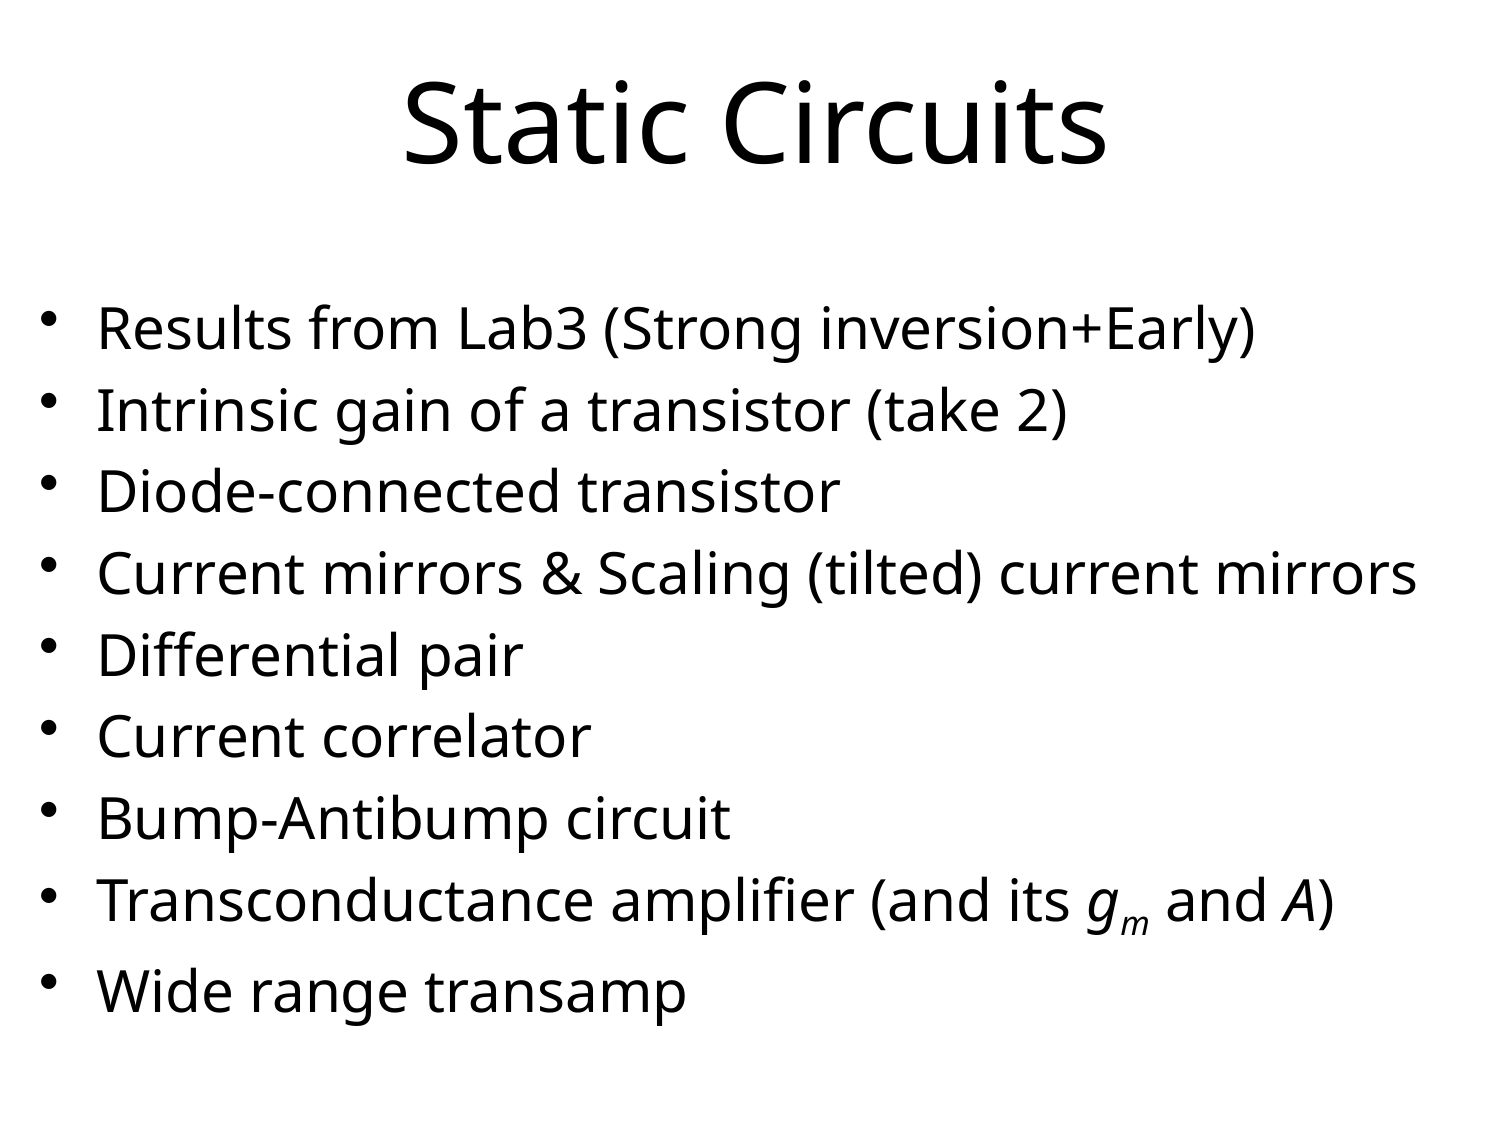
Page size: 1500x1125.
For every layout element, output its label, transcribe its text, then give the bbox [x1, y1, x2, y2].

list Results from Lab3 (Strong inversion+Early) Intrinsic gain of a transistor (take 2) Diode-connected transistor Current mirrors & Scaling (tilted) current mirrors Differential pair Current correlator Bump-Antibump circuit Transconductance amplifier (and its gm and A) Wide range transamp [24, 283, 1463, 1019]
title Static Circuits [24, 24, 1488, 213]
